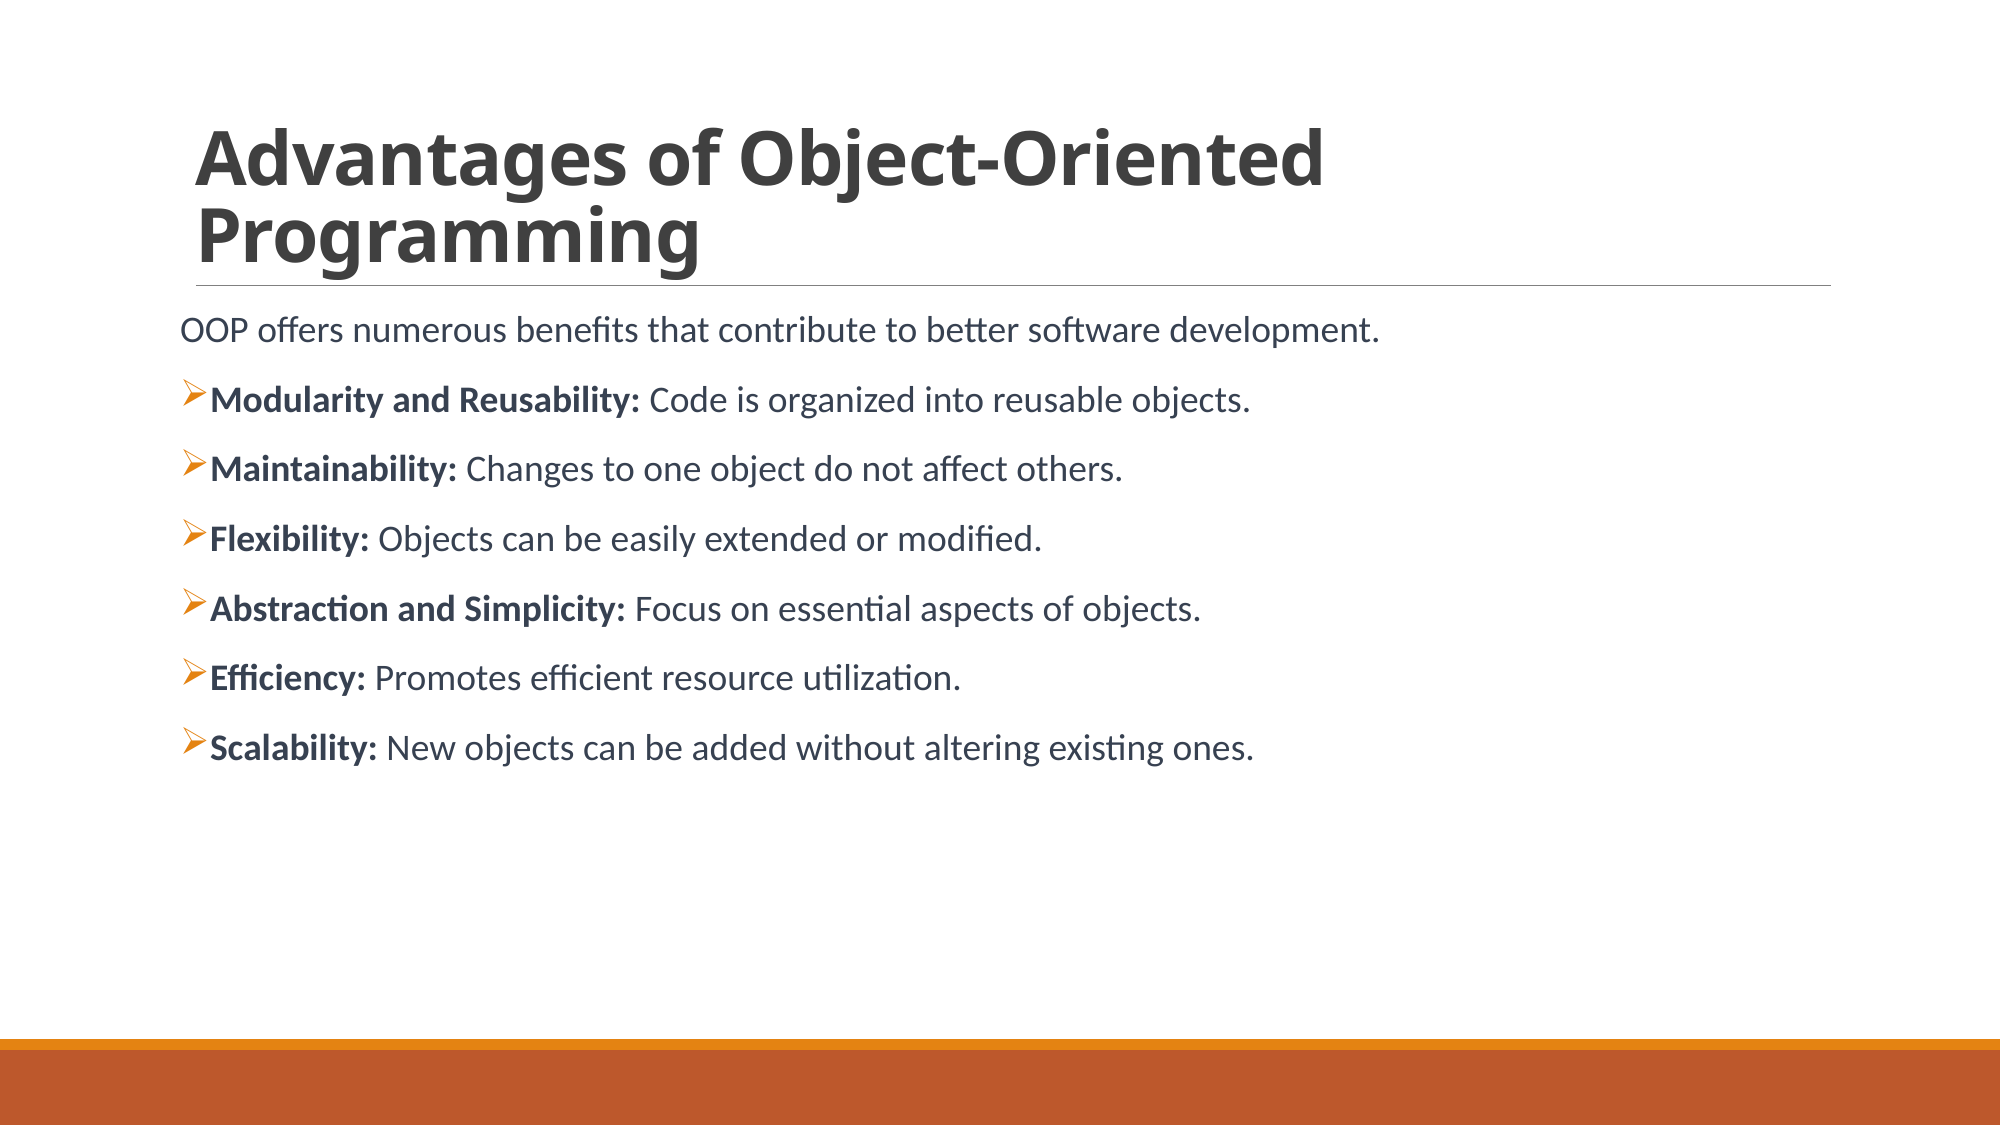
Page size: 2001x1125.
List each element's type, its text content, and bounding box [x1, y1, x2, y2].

title Advantages of Object-Oriented Programming [180, 47, 1830, 285]
list OOP offers numerous benefits that contribute to better software development. Modularity and Reusability: Code is organized into reusable objects. Maintainability: Changes to one object do not affect others. Flexibility: Objects can be easily extended or modified. Abstraction and Simplicity: Focus on essential aspects of objects. Efficiency: Promotes efficient resource utilization. Scalability: New objects can be added without altering existing ones. [180, 302, 1830, 963]
